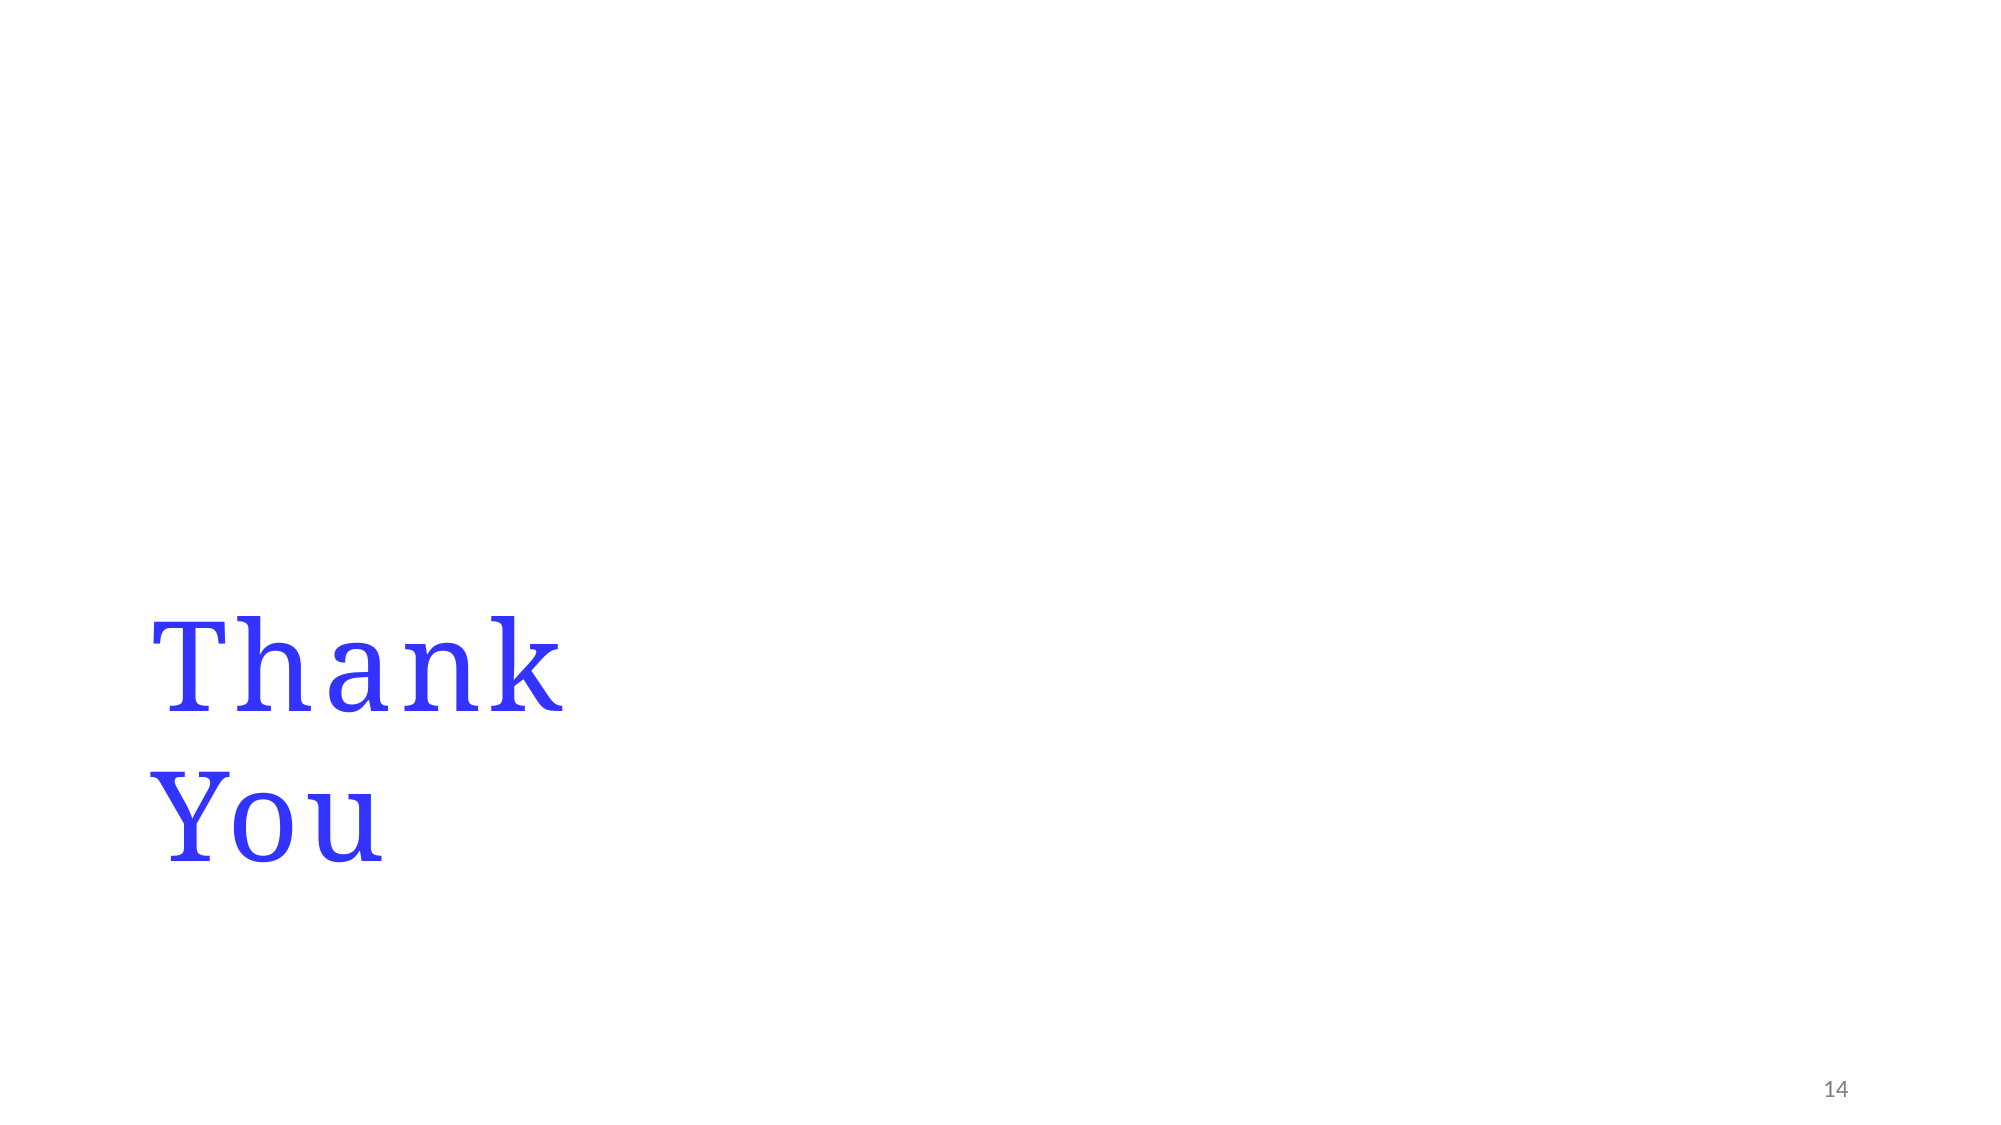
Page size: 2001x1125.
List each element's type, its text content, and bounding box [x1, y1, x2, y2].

slide_number 14 [1816, 1075, 1856, 1125]
title Thank You [148, 583, 823, 888]
